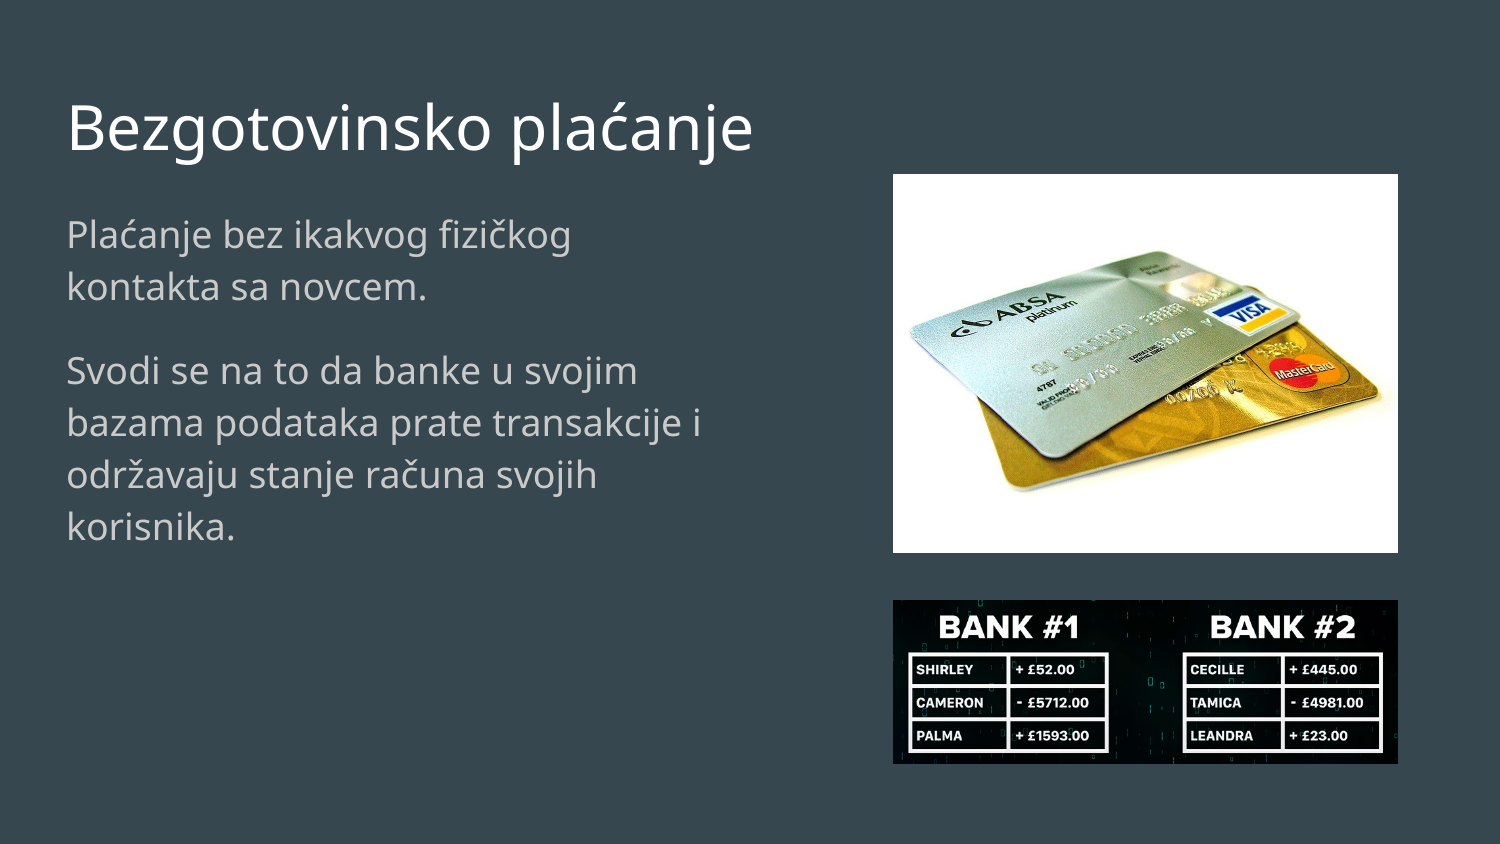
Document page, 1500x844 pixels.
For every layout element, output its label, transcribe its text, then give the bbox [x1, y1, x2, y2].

title Bezgotovinsko plaćanje [51, 72, 1449, 167]
list Plaćanje bez ikakvog fizičkog kontakta sa novcem. Svodi se na to da banke u svojim bazama podataka prate transakcije i održavaju stanje računa svojih korisnika. [51, 189, 750, 750]
picture [893, 599, 1398, 764]
picture [893, 174, 1398, 554]
